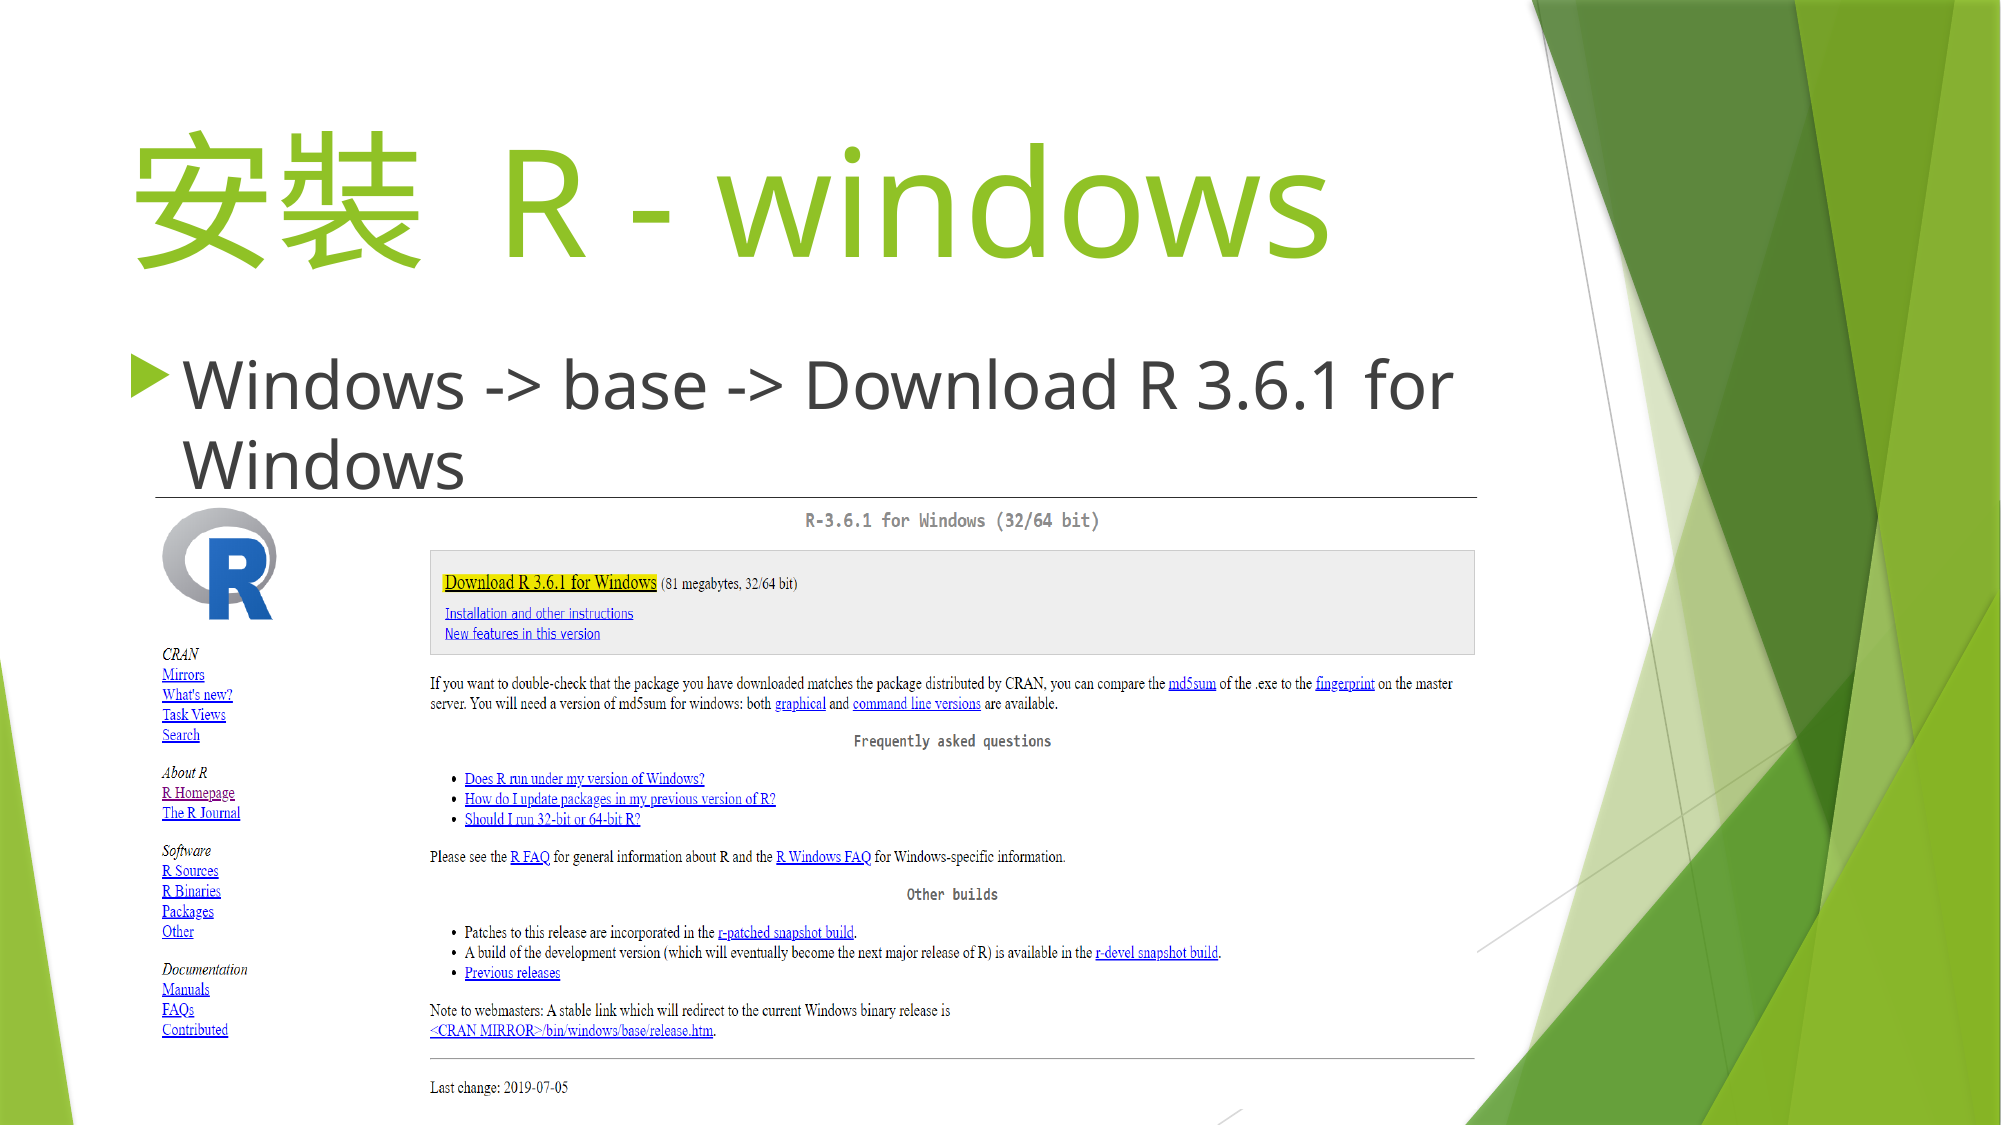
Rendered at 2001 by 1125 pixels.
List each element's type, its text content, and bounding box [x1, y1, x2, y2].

title 安裝 R - windows [111, 99, 1522, 317]
picture [154, 497, 1478, 1110]
list Windows -> base -> Download R 3.6.1 for Windows [111, 335, 1522, 516]
